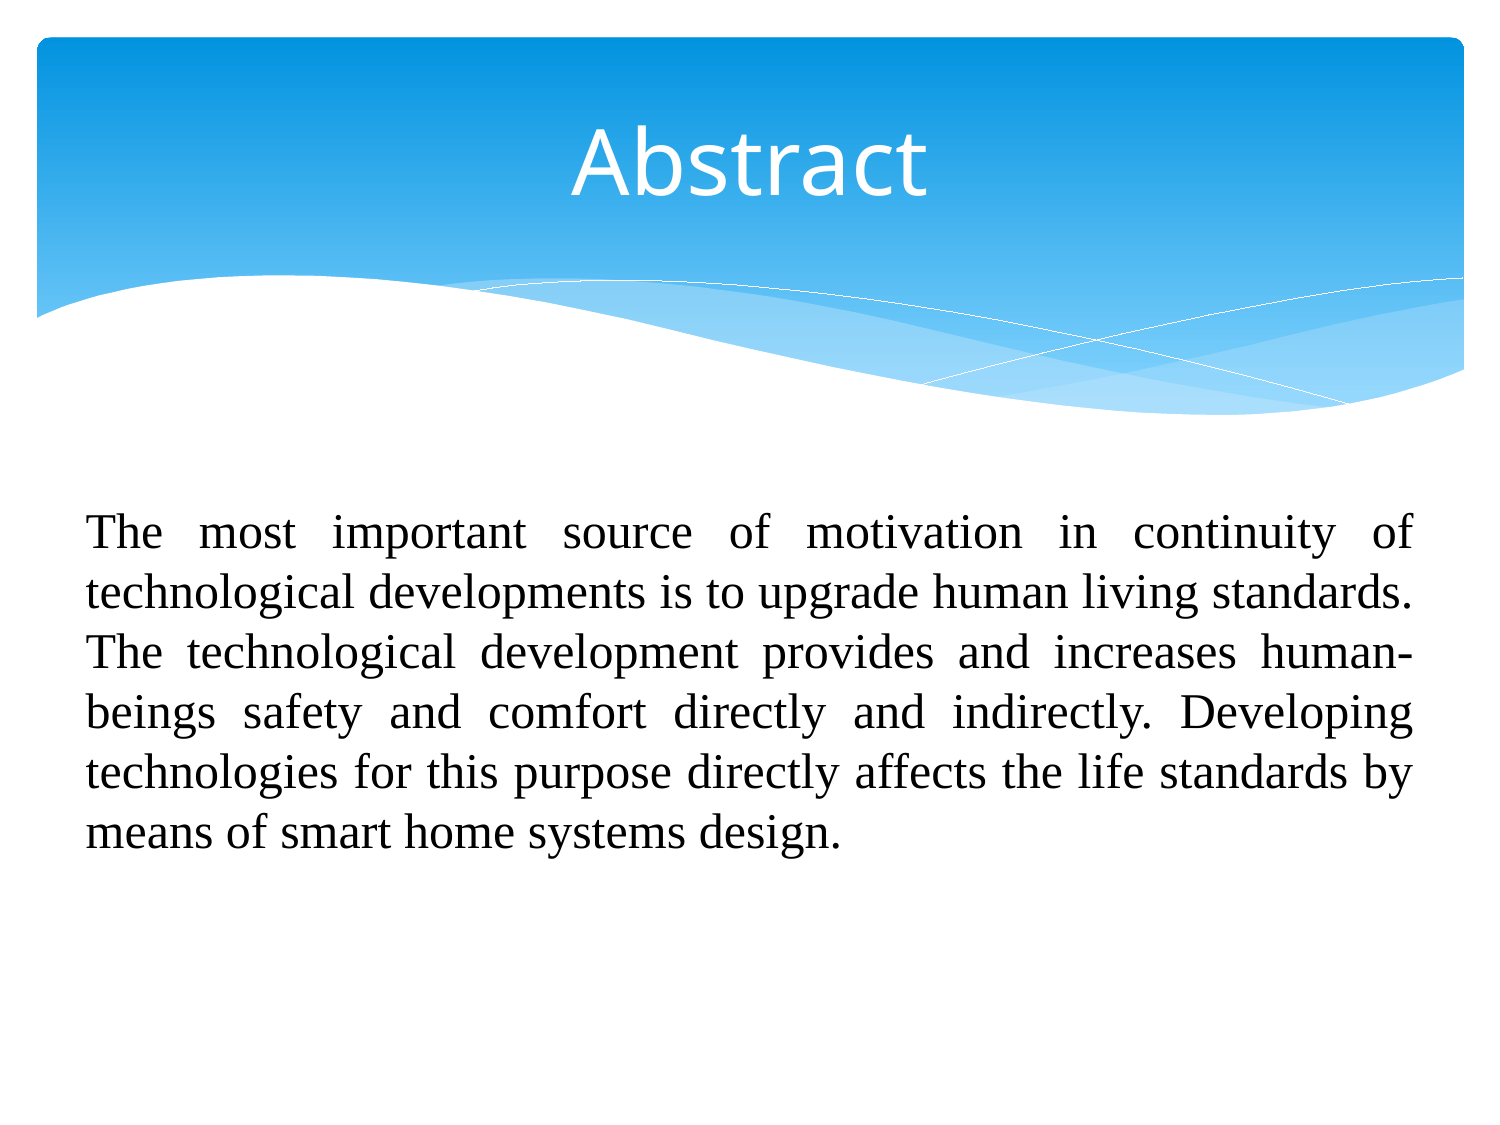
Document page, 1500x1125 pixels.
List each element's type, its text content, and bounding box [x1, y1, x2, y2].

text_box The most important source of motivation in continuity of technological developments is to upgrade human living standards. The technological development provides and increases human-beings safety and comfort directly and indirectly. Developing technologies for this purpose directly affects the life standards by means of smart home systems design. [70, 491, 1430, 867]
title Abstract [75, 55, 1425, 261]
